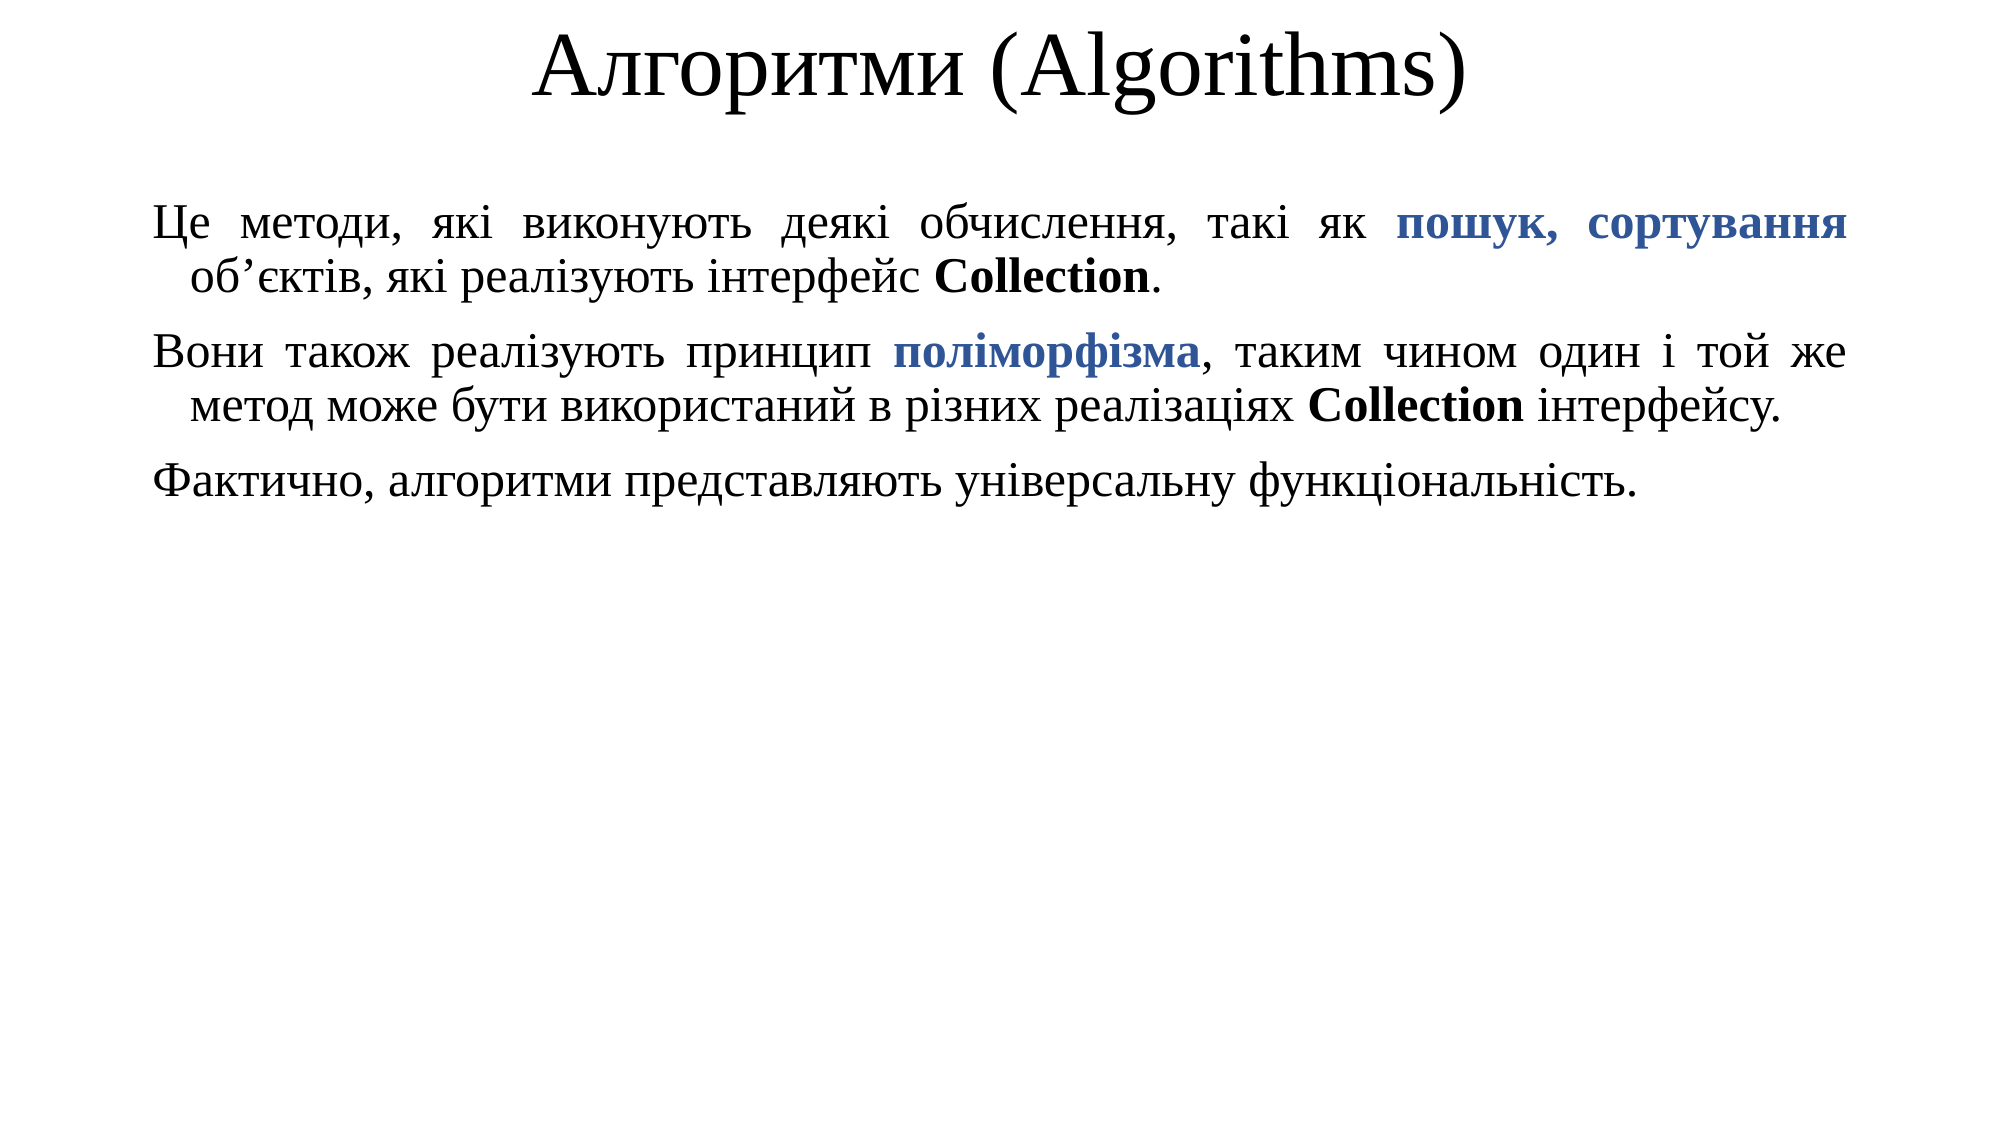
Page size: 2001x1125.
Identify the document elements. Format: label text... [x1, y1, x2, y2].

title Алгоритми (Algorithms) [0, 0, 2000, 132]
list Це методи, які виконують деякі обчислення, такі як пошук, сортування об’єктів, які реалізують інтерфейс Сollection. Вони також реалізують принцип поліморфізма, таким чином один і той же метод може бути використаний в різних реалізаціях Сollection інтерфейсу. Фактично, алгоритми представляють універсальну функціональність. [137, 188, 1863, 580]
